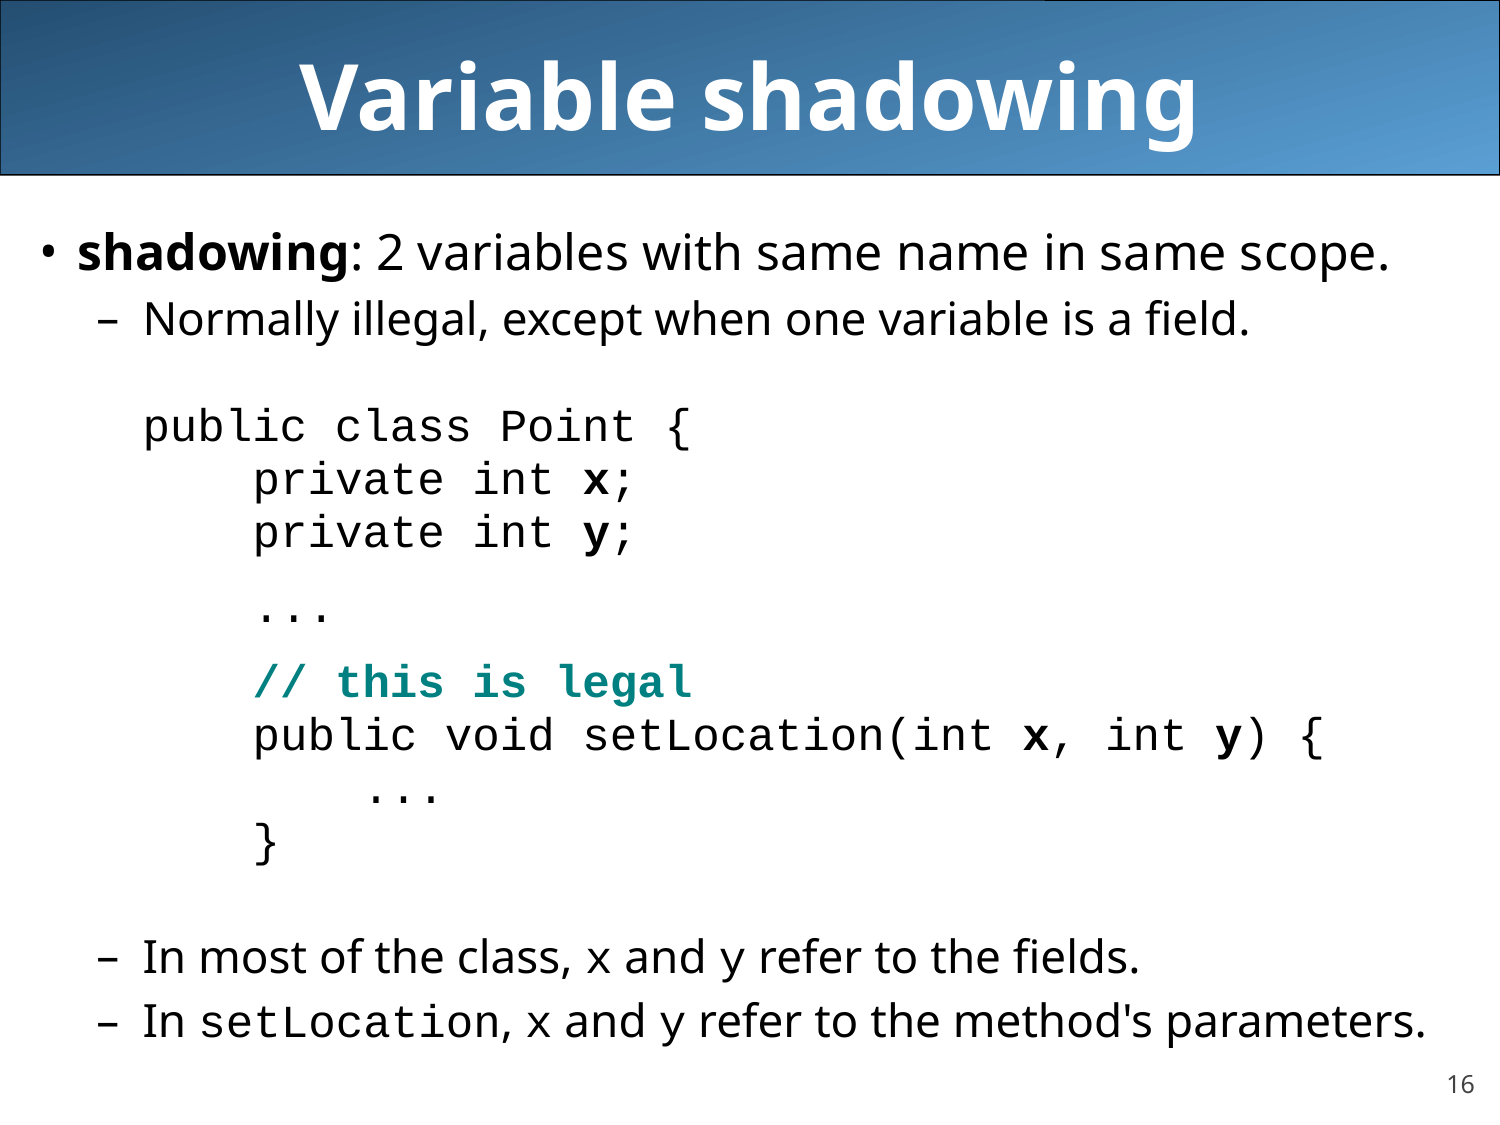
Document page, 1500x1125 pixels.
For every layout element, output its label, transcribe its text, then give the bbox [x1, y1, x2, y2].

title Variable shadowing [75, 0, 1425, 188]
list shadowing: 2 variables with same name in same scope. Normally illegal, except when one variable is a field. public class Point { private int x; private int y; ... // this is legal public void setLocation(int x, int y) { ... } In most of the class, x and y refer to the fields. In setLocation, x and y refer to the method's parameters. [24, 212, 1500, 1063]
